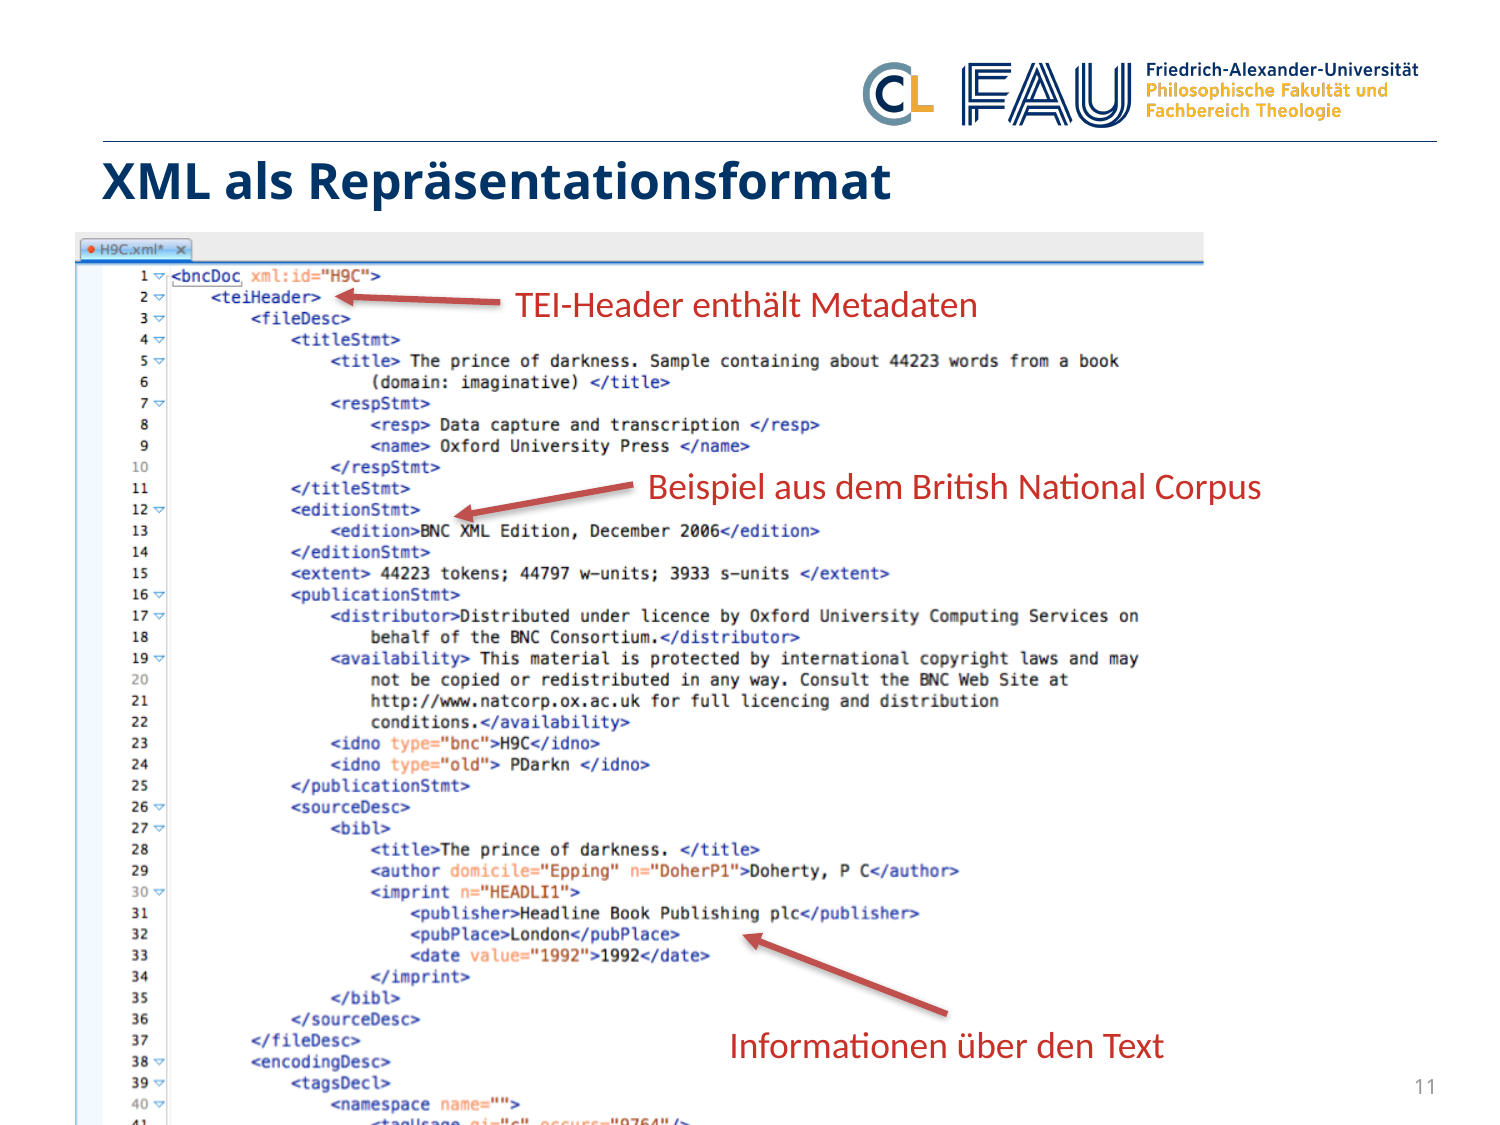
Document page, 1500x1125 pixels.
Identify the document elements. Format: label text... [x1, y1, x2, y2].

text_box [334, 272, 1000, 335]
slide_number 11 [1363, 1051, 1438, 1125]
picture [844, 46, 1438, 142]
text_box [690, 934, 1204, 1076]
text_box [453, 454, 1362, 517]
title XML als Repräsentationsformat [102, 150, 1438, 210]
picture [74, 232, 1204, 1125]
